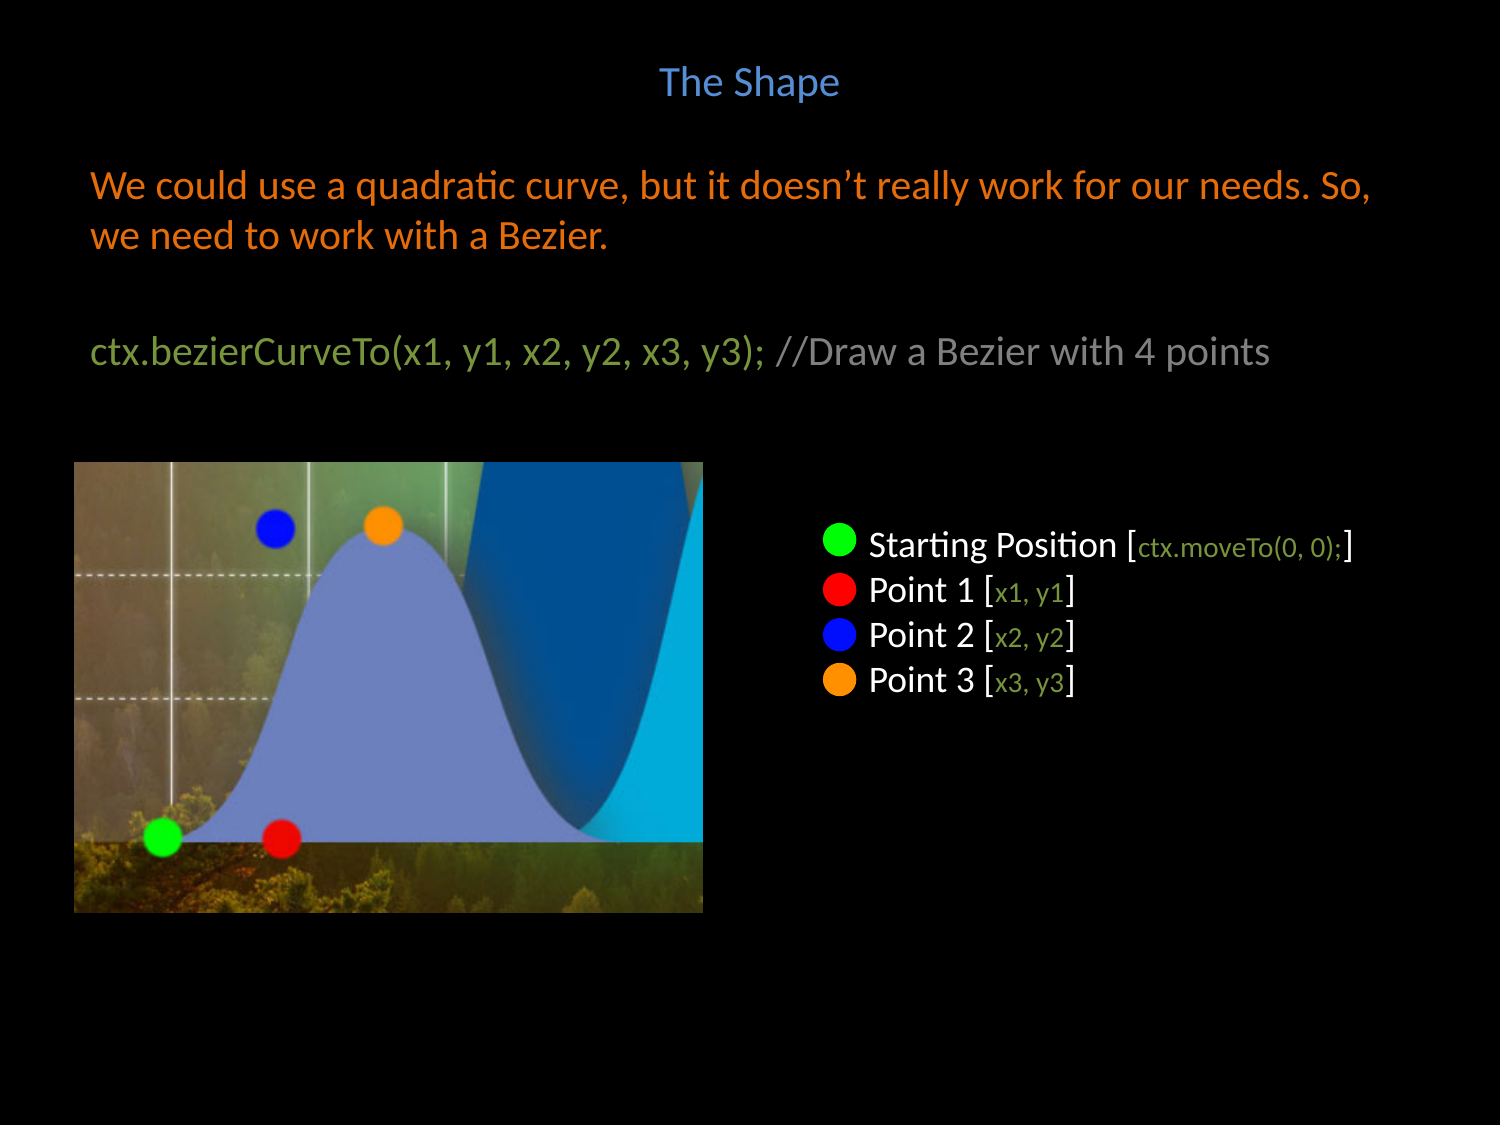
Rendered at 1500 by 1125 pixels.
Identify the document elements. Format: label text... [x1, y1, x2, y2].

list We could use a quadratic curve, but it doesn’t really work for our needs. So, we need to work with a Bezier. ctx.bezierCurveTo(x1, y1, x2, y2, x3, y3); //Draw a Bezier with 4 points [75, 149, 1425, 438]
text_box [74, 462, 1430, 913]
title The Shape [75, 45, 1425, 113]
